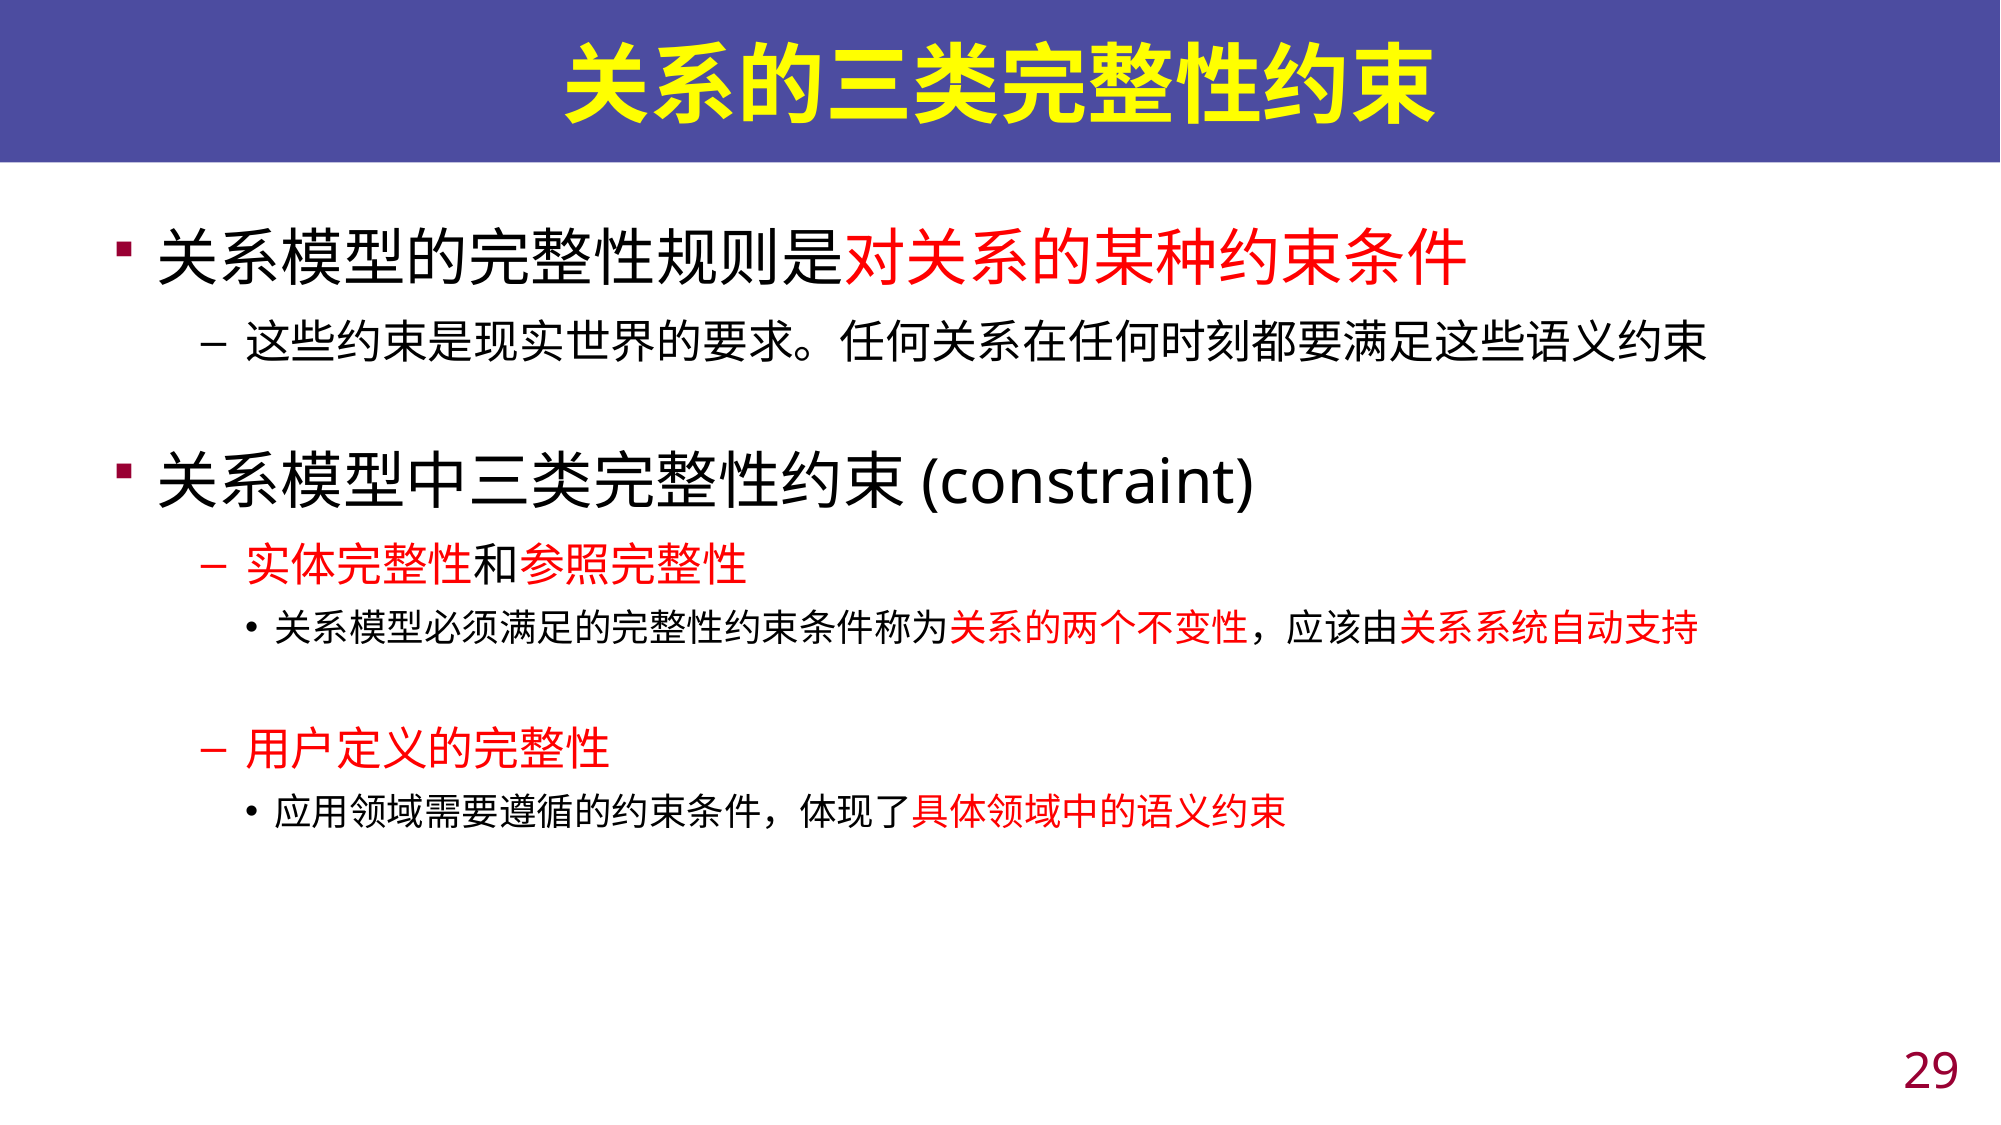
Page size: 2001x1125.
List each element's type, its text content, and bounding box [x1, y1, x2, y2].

slide_number 28 [1550, 1048, 1975, 1096]
title 关系的三类完整性约束 [0, 0, 2000, 163]
list 关系模型的完整性规则是对关系的某种约束条件 这些约束是现实世界的要求。任何关系在任何时刻都要满足这些语义约束 关系模型中三类完整性约束(constraint) 实体完整性和参照完整性 关系模型必须满足的完整性约束条件称为关系的两个不变性，应该由关系系统自动支持 用户定义的完整性 应用领域需要遵循的约束条件，体现了具体领域中的语义约束 [97, 200, 1875, 1073]
